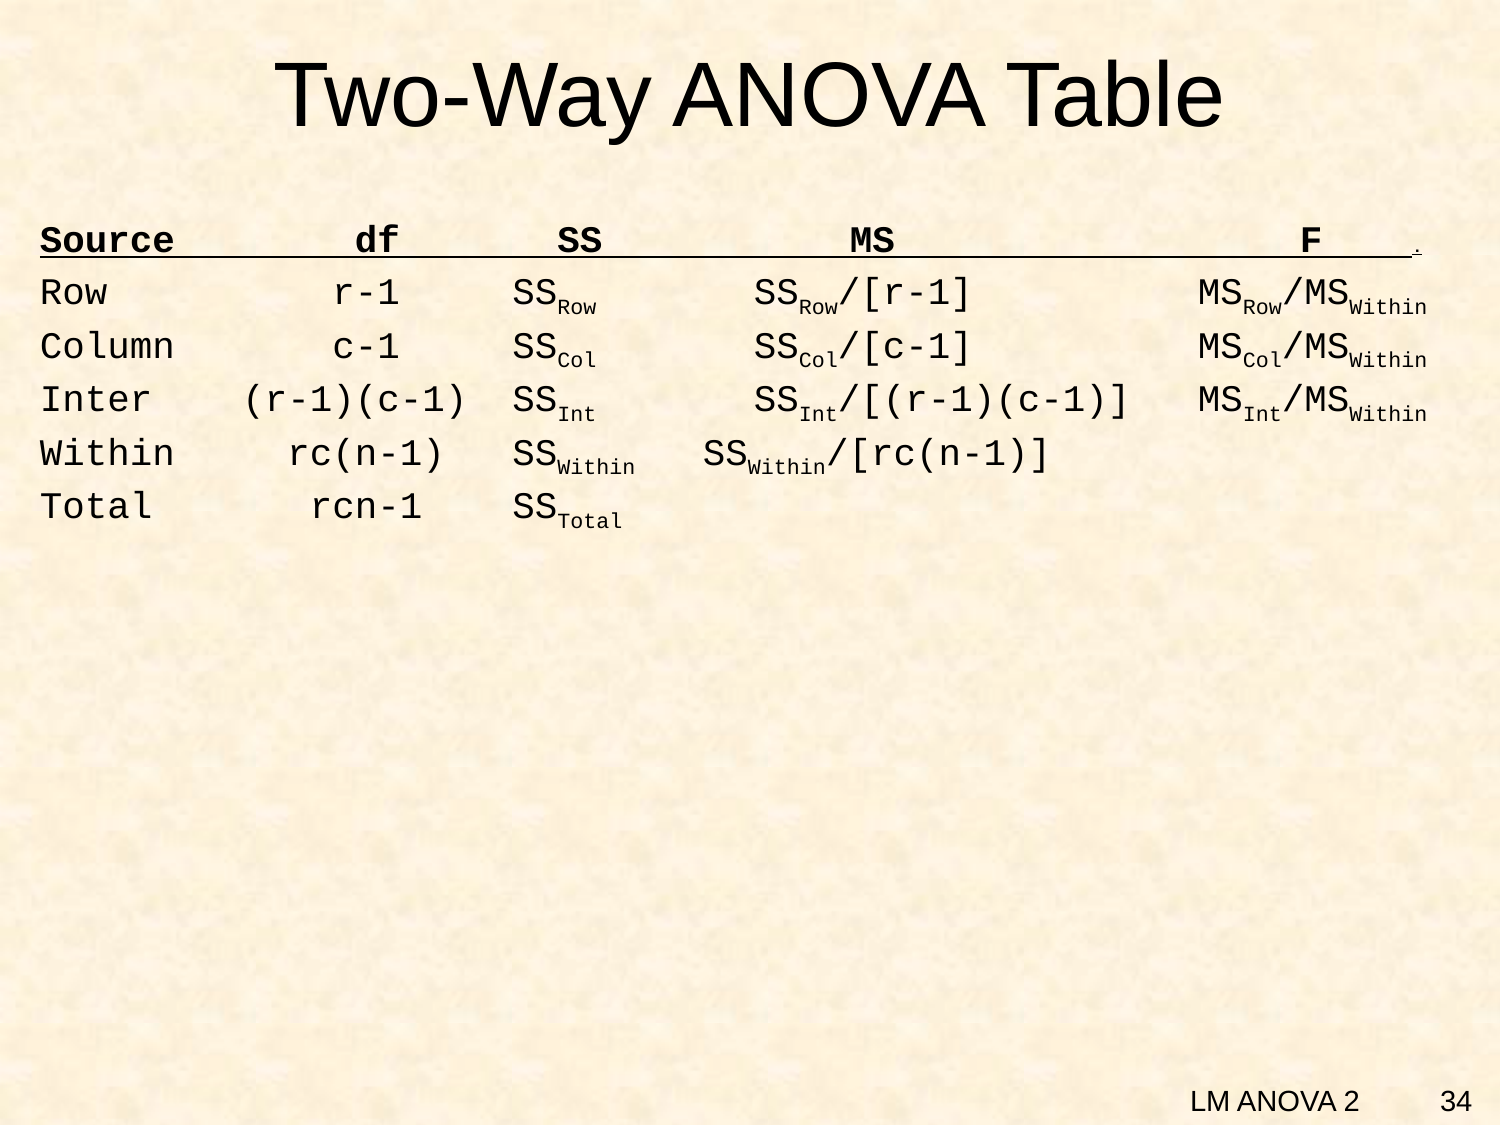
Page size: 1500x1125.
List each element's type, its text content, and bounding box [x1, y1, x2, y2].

footer LM ANOVA 2 [899, 1074, 1376, 1113]
title Two-Way ANOVA Table [74, 24, 1426, 156]
list Source df SS MS F . Row r-1 SSRow SSRow/[r-1] MSRow/MSWithin Column c-1 SSCol SSCol/[c-1] MSCol/MSWithin Inter (r-1)(c-1) SSInt SSInt/[(r-1)(c-1)] MSInt/MSWithin Within rc(n-1) SSWithin SSWithin/[rc(n-1)] Total rcn-1 SSTotal [24, 212, 1500, 938]
slide_number 34 [1387, 1074, 1488, 1125]
